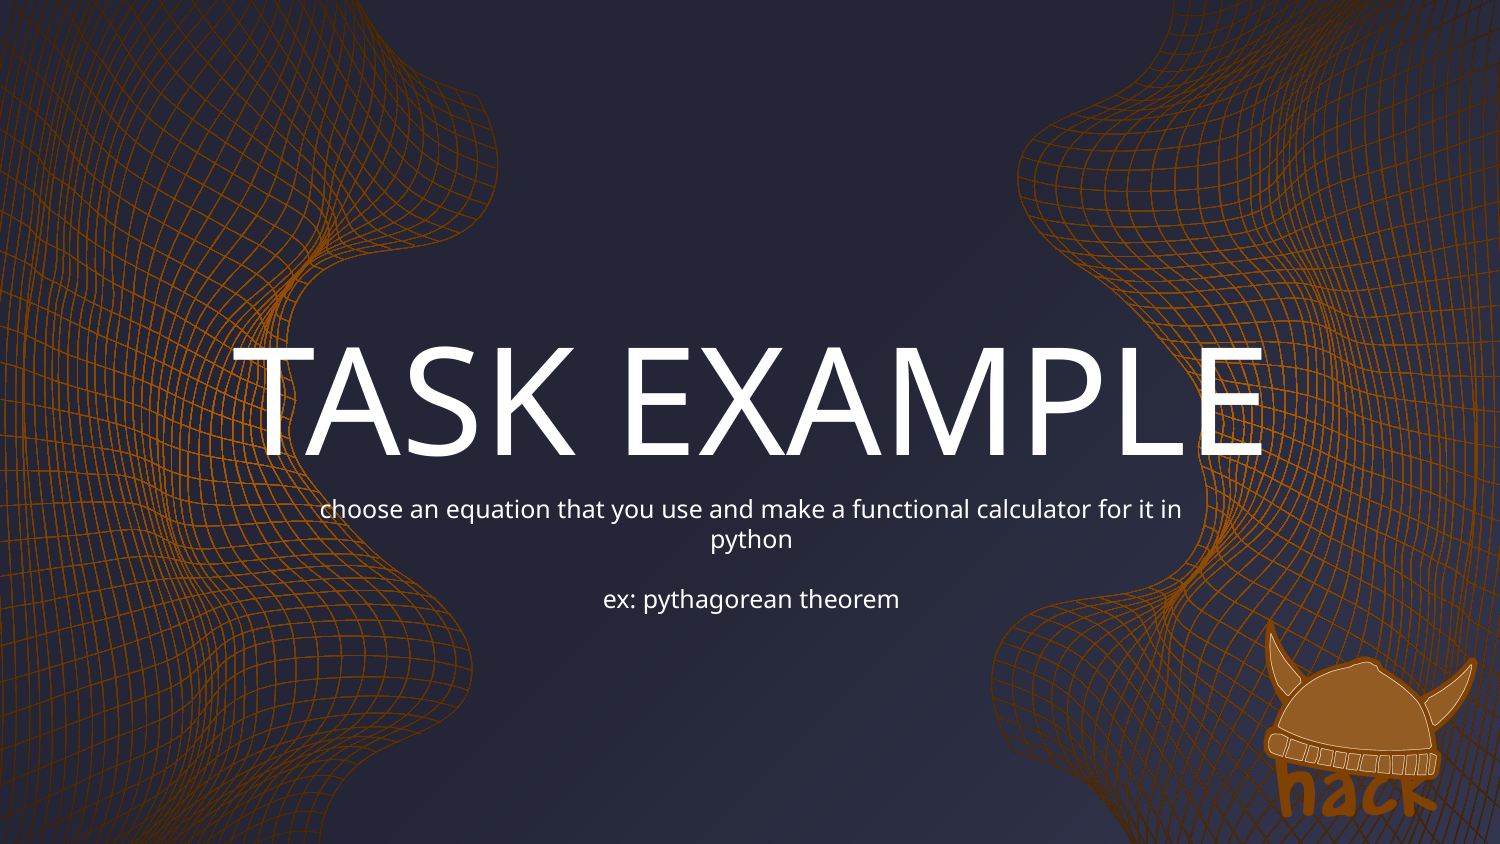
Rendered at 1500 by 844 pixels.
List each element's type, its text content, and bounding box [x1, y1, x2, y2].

subtitle choose an equation that you use and make a functional calculator for it in python ex: pythagorean theorem [280, 478, 1224, 620]
picture [1254, 604, 1479, 827]
title TASK EXAMPLE [46, 316, 1458, 501]
